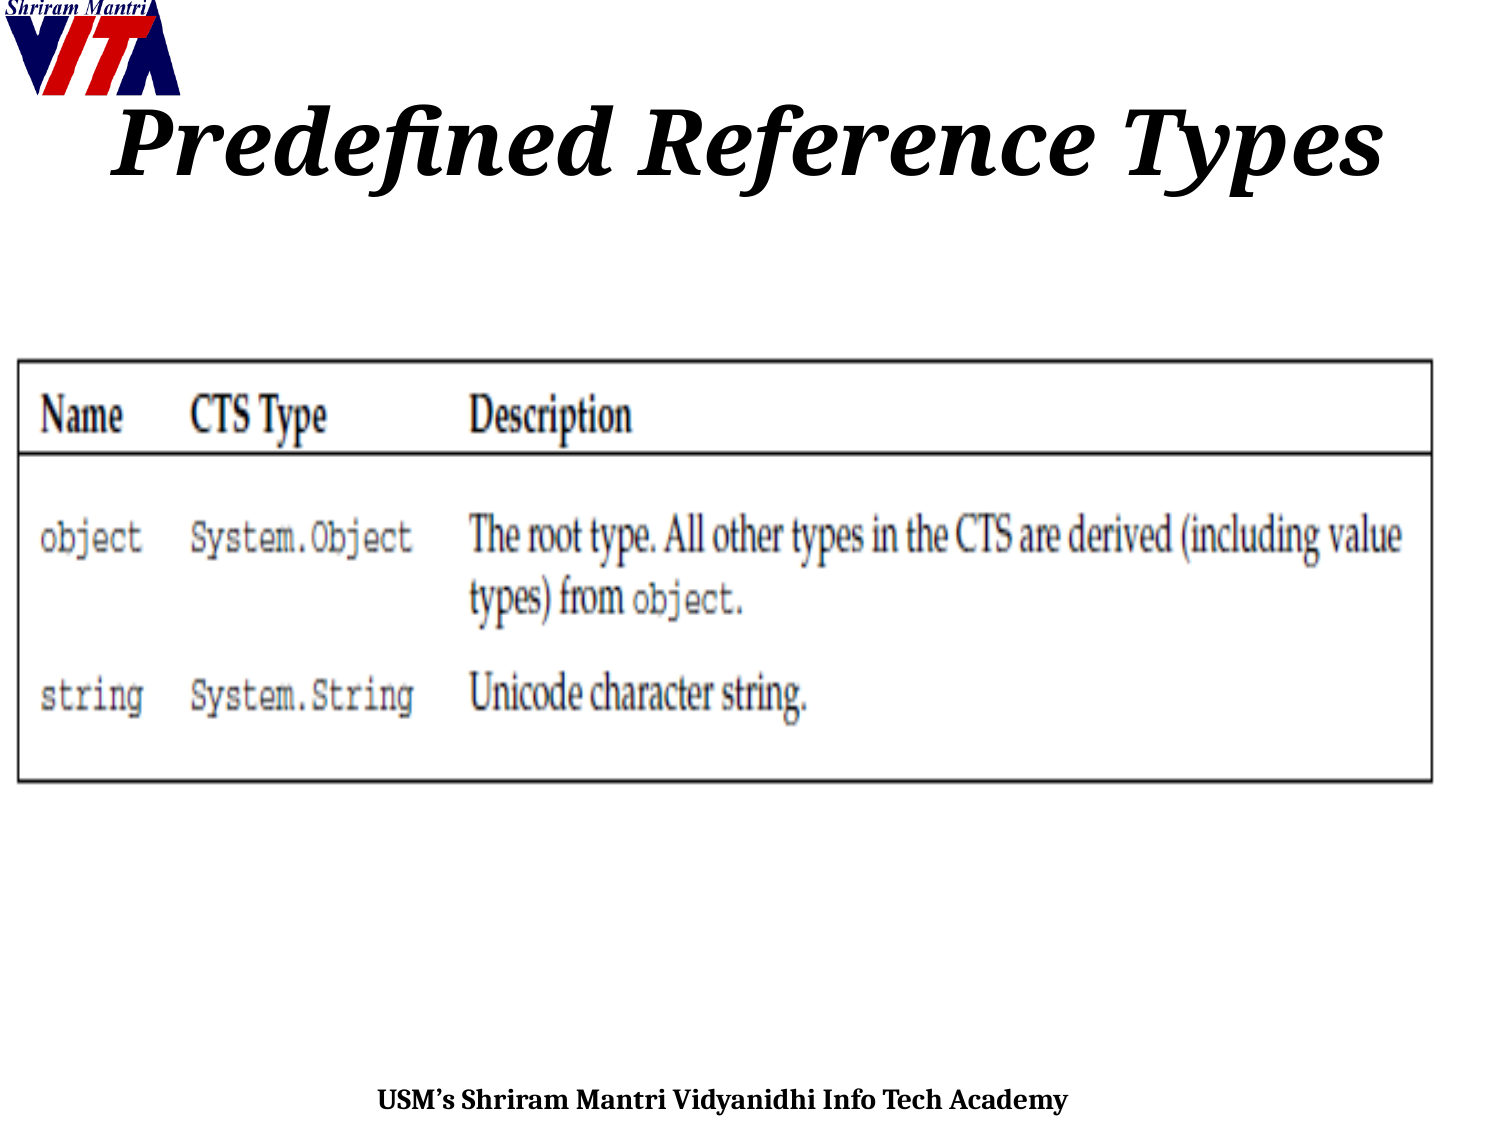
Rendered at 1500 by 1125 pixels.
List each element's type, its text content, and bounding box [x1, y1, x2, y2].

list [0, 349, 1438, 801]
title Predefined Reference Types [75, 45, 1425, 233]
picture [0, 0, 198, 116]
